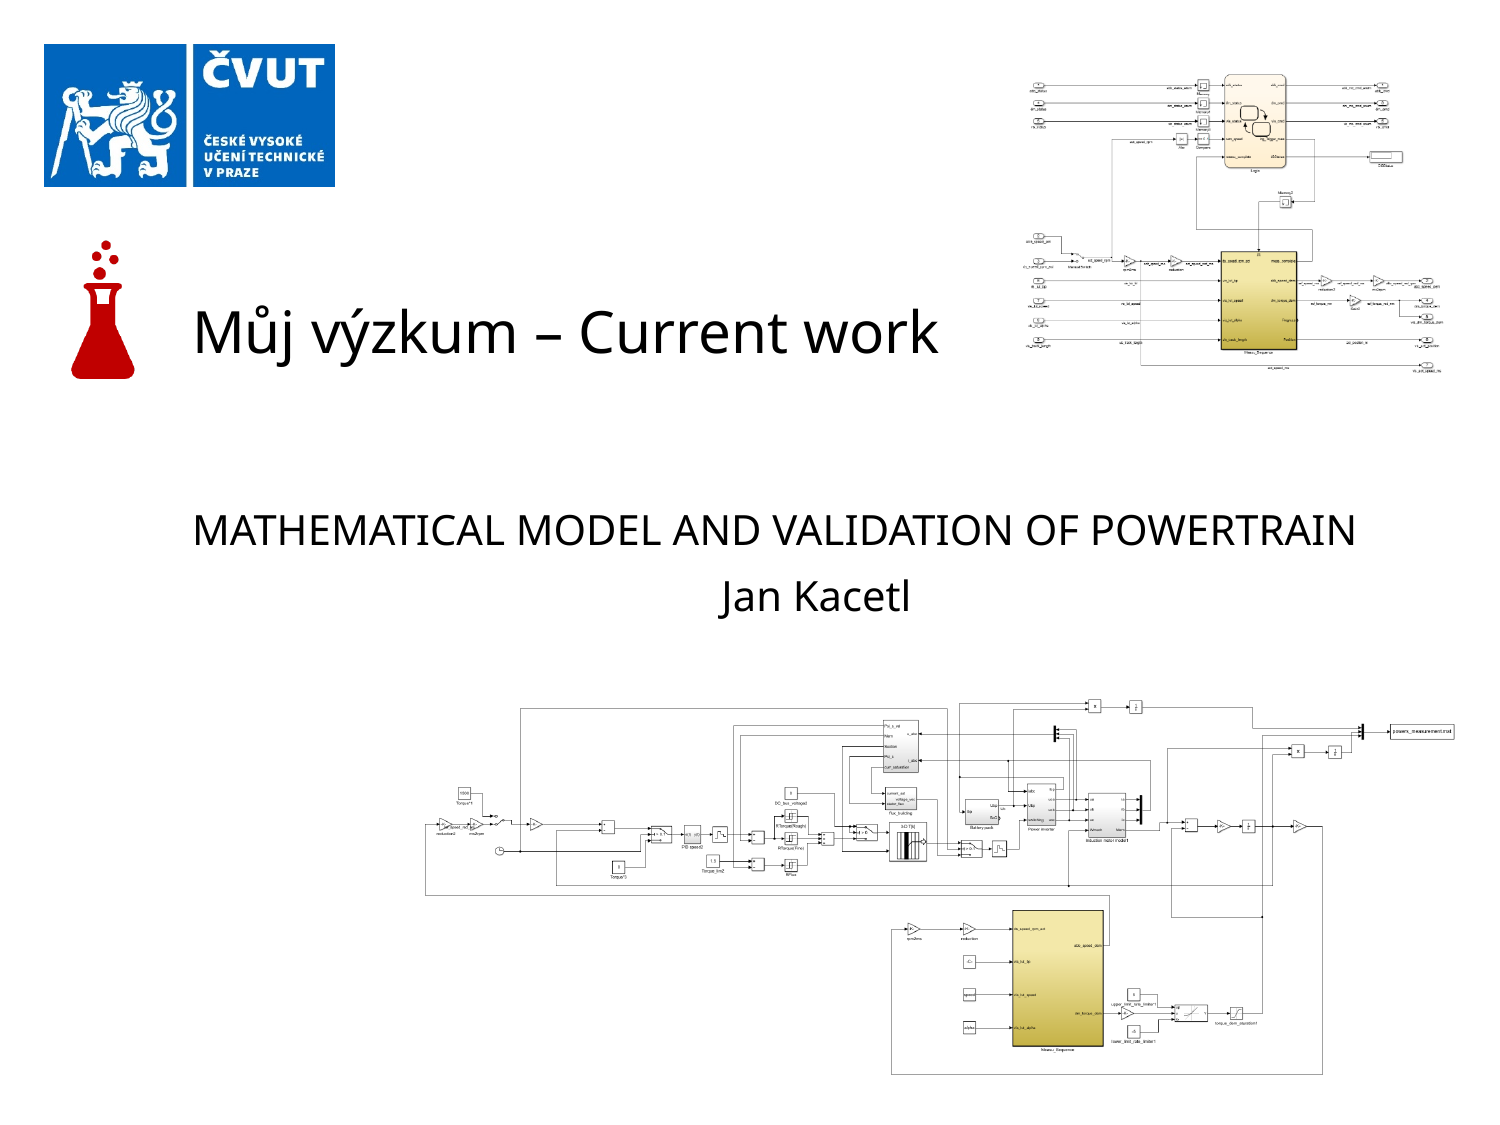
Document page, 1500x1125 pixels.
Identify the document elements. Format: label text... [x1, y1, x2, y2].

picture [27, 234, 178, 385]
title Můj výzkum – Current work [177, 295, 1456, 474]
picture [44, 44, 335, 187]
list MATHEMATICAL MODEL AND VALIDATION OF POWERTRAIN Jan Kacetl [177, 501, 1456, 1081]
picture [1016, 66, 1456, 385]
picture [421, 686, 1456, 1081]
